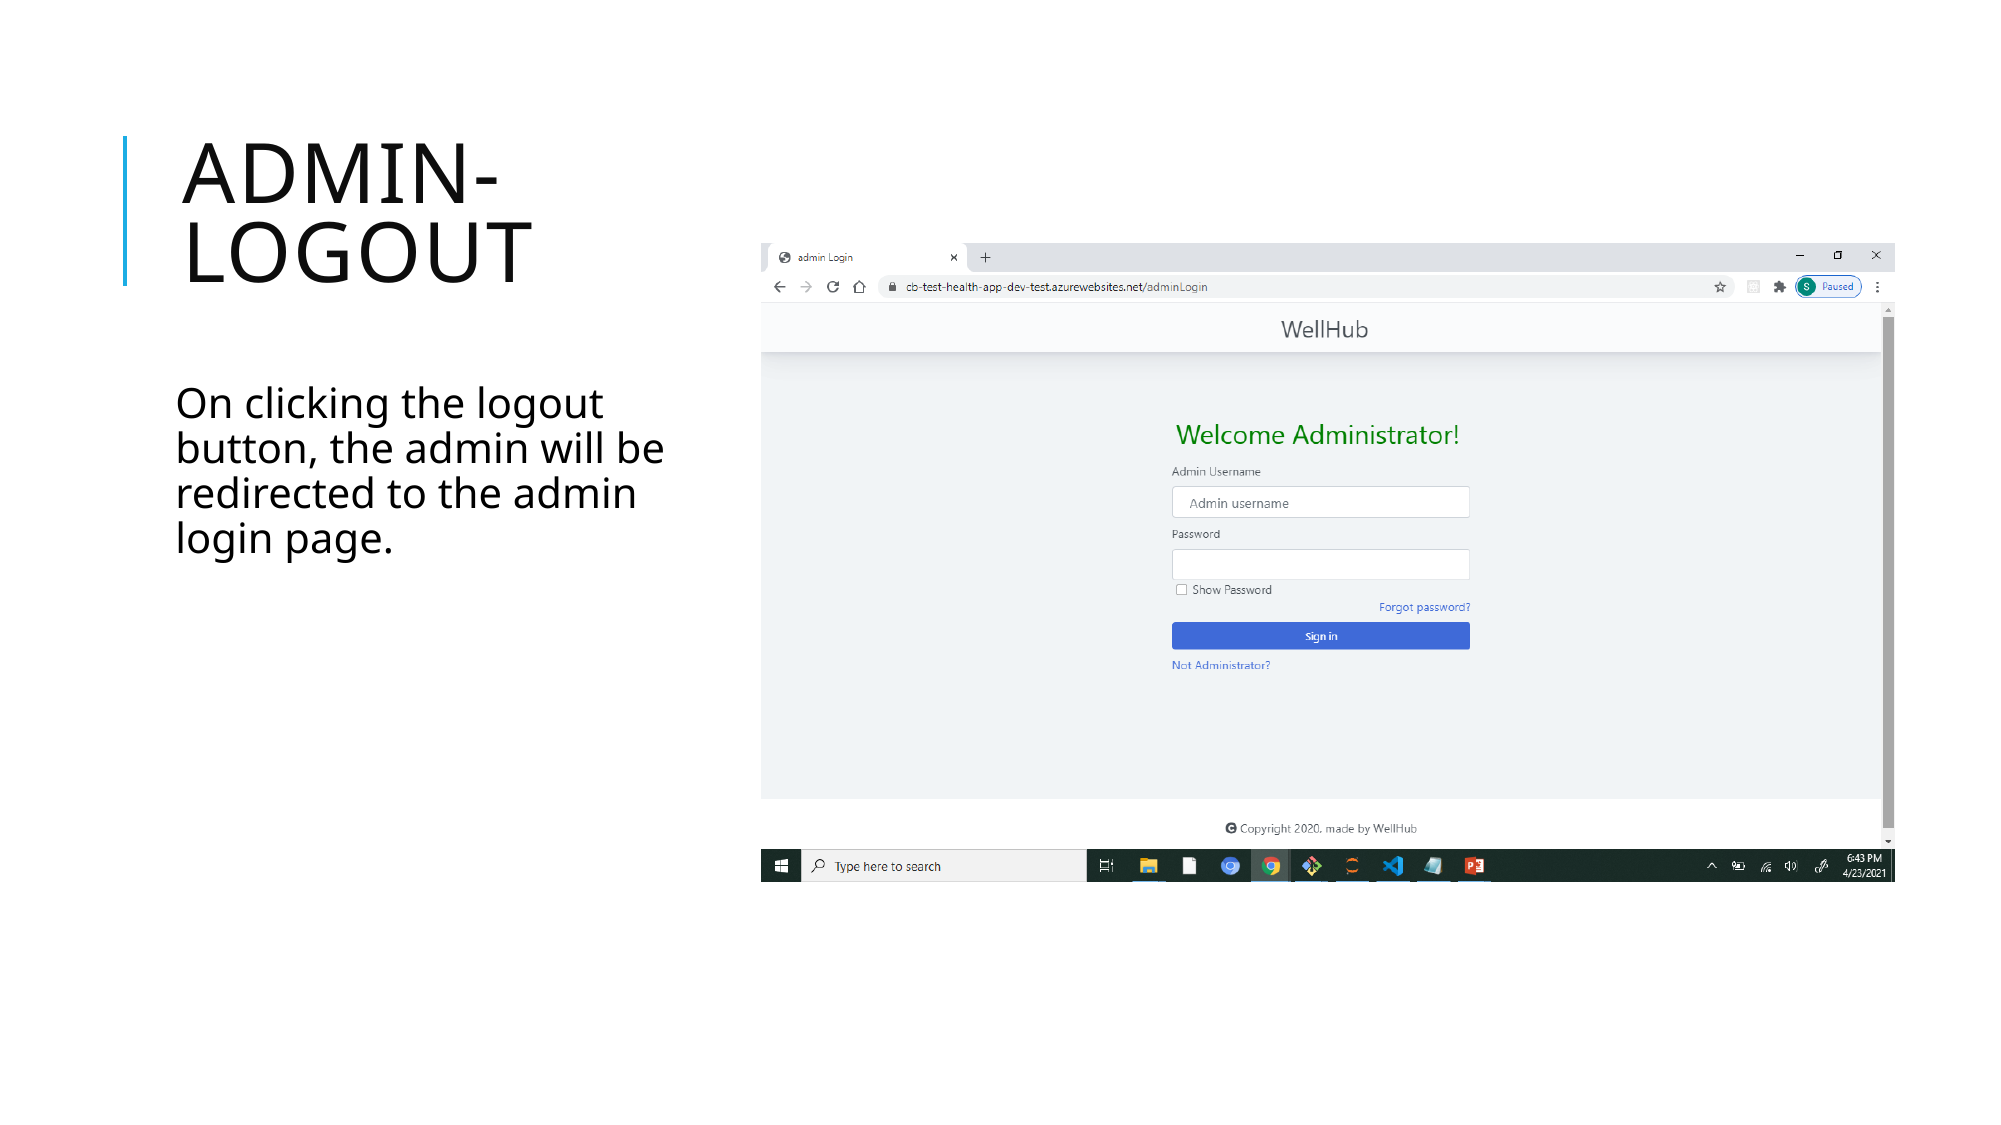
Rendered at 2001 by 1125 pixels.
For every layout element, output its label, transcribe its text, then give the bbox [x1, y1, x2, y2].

title Admin- logout [168, 96, 682, 342]
text_box On clicking the logout button, the admin will be redirected to the admin login page. [167, 374, 682, 1020]
picture [761, 243, 1896, 882]
